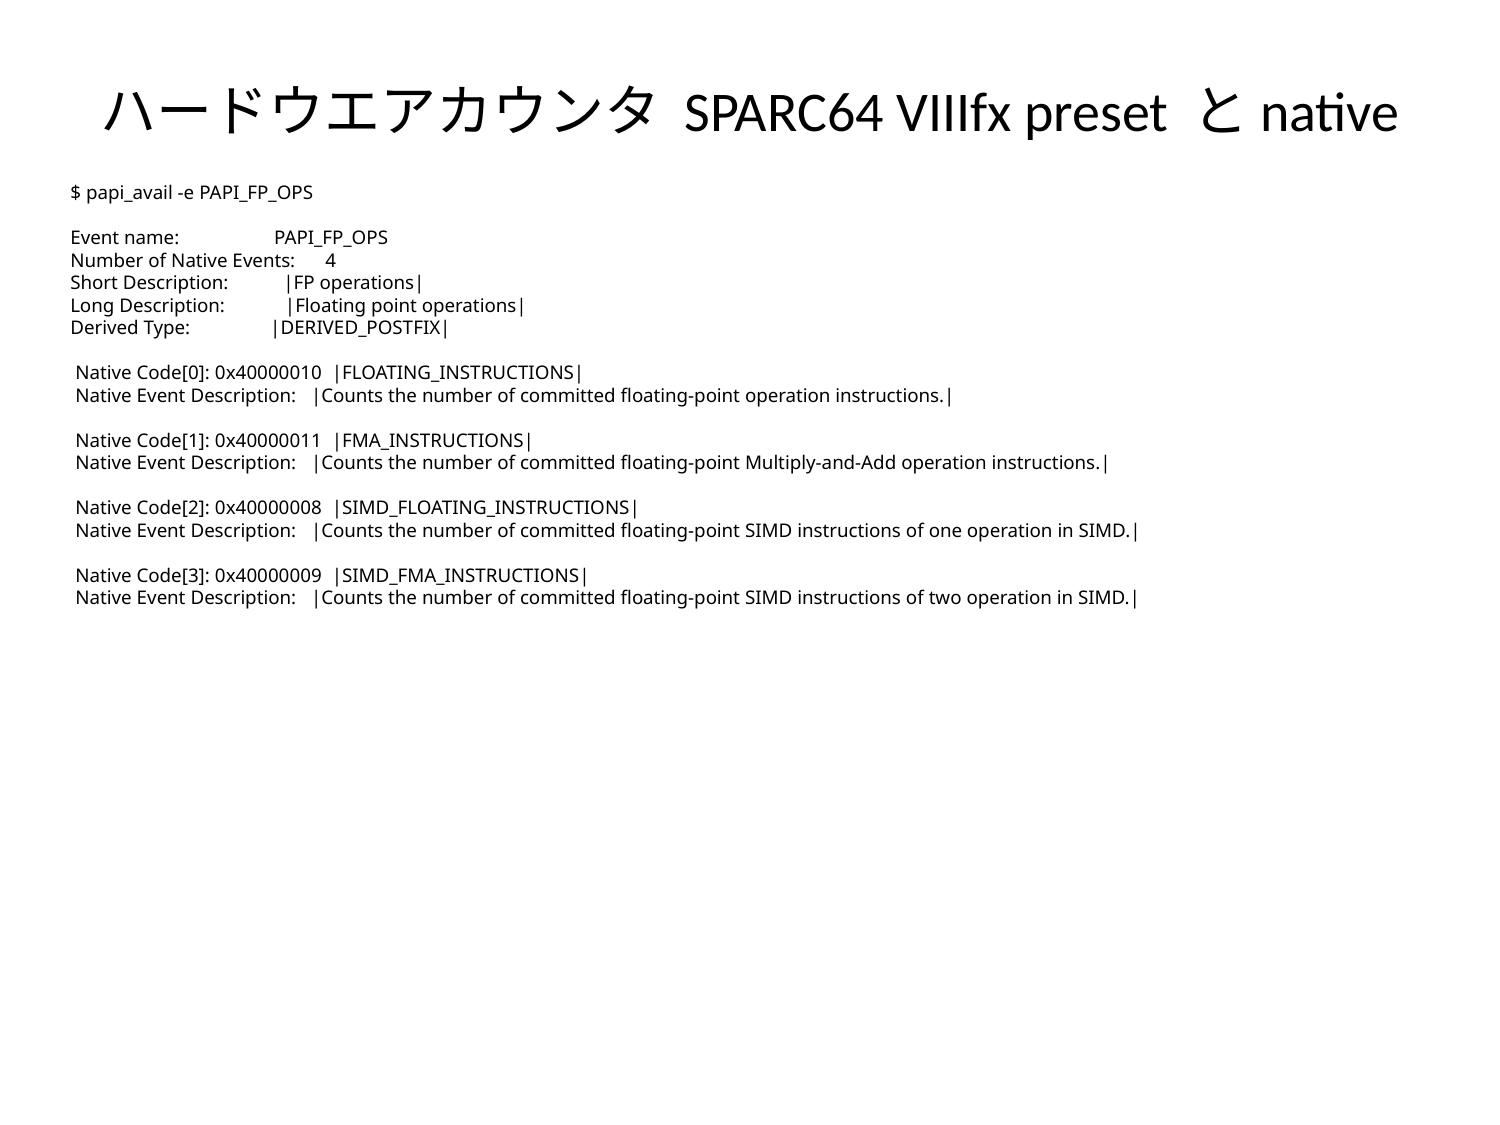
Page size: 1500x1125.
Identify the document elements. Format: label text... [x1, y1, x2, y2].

title ハードウエアカウンタ SPARC64 VIIIfx preset とnative [75, 45, 1425, 173]
text_box $ papi_avail -e PAPI_FP_OPS Event name: PAPI_FP_OPS Number of Native Events: 4 Short Description: |FP operations| Long Description: |Floating point operations| Derived Type: |DERIVED_POSTFIX| Native Code[0]: 0x40000010 |FLOATING_INSTRUCTIONS| Native Event Description: |Counts the number of committed floating-point operation instructions.| Native Code[1]: 0x40000011 |FMA_INSTRUCTIONS| Native Event Description: |Counts the number of committed floating-point Multiply-and-Add operation instructions.| Native Code[2]: 0x40000008 |SIMD_FLOATING_INSTRUCTIONS| Native Event Description: |Counts the number of committed floating-point SIMD instructions of one operation in SIMD.| Native Code[3]: 0x40000009 |SIMD_FMA_INSTRUCTIONS| Native Event Description: |Counts the number of committed floating-point SIMD instructions of two operation in SIMD.| [55, 173, 1460, 639]
